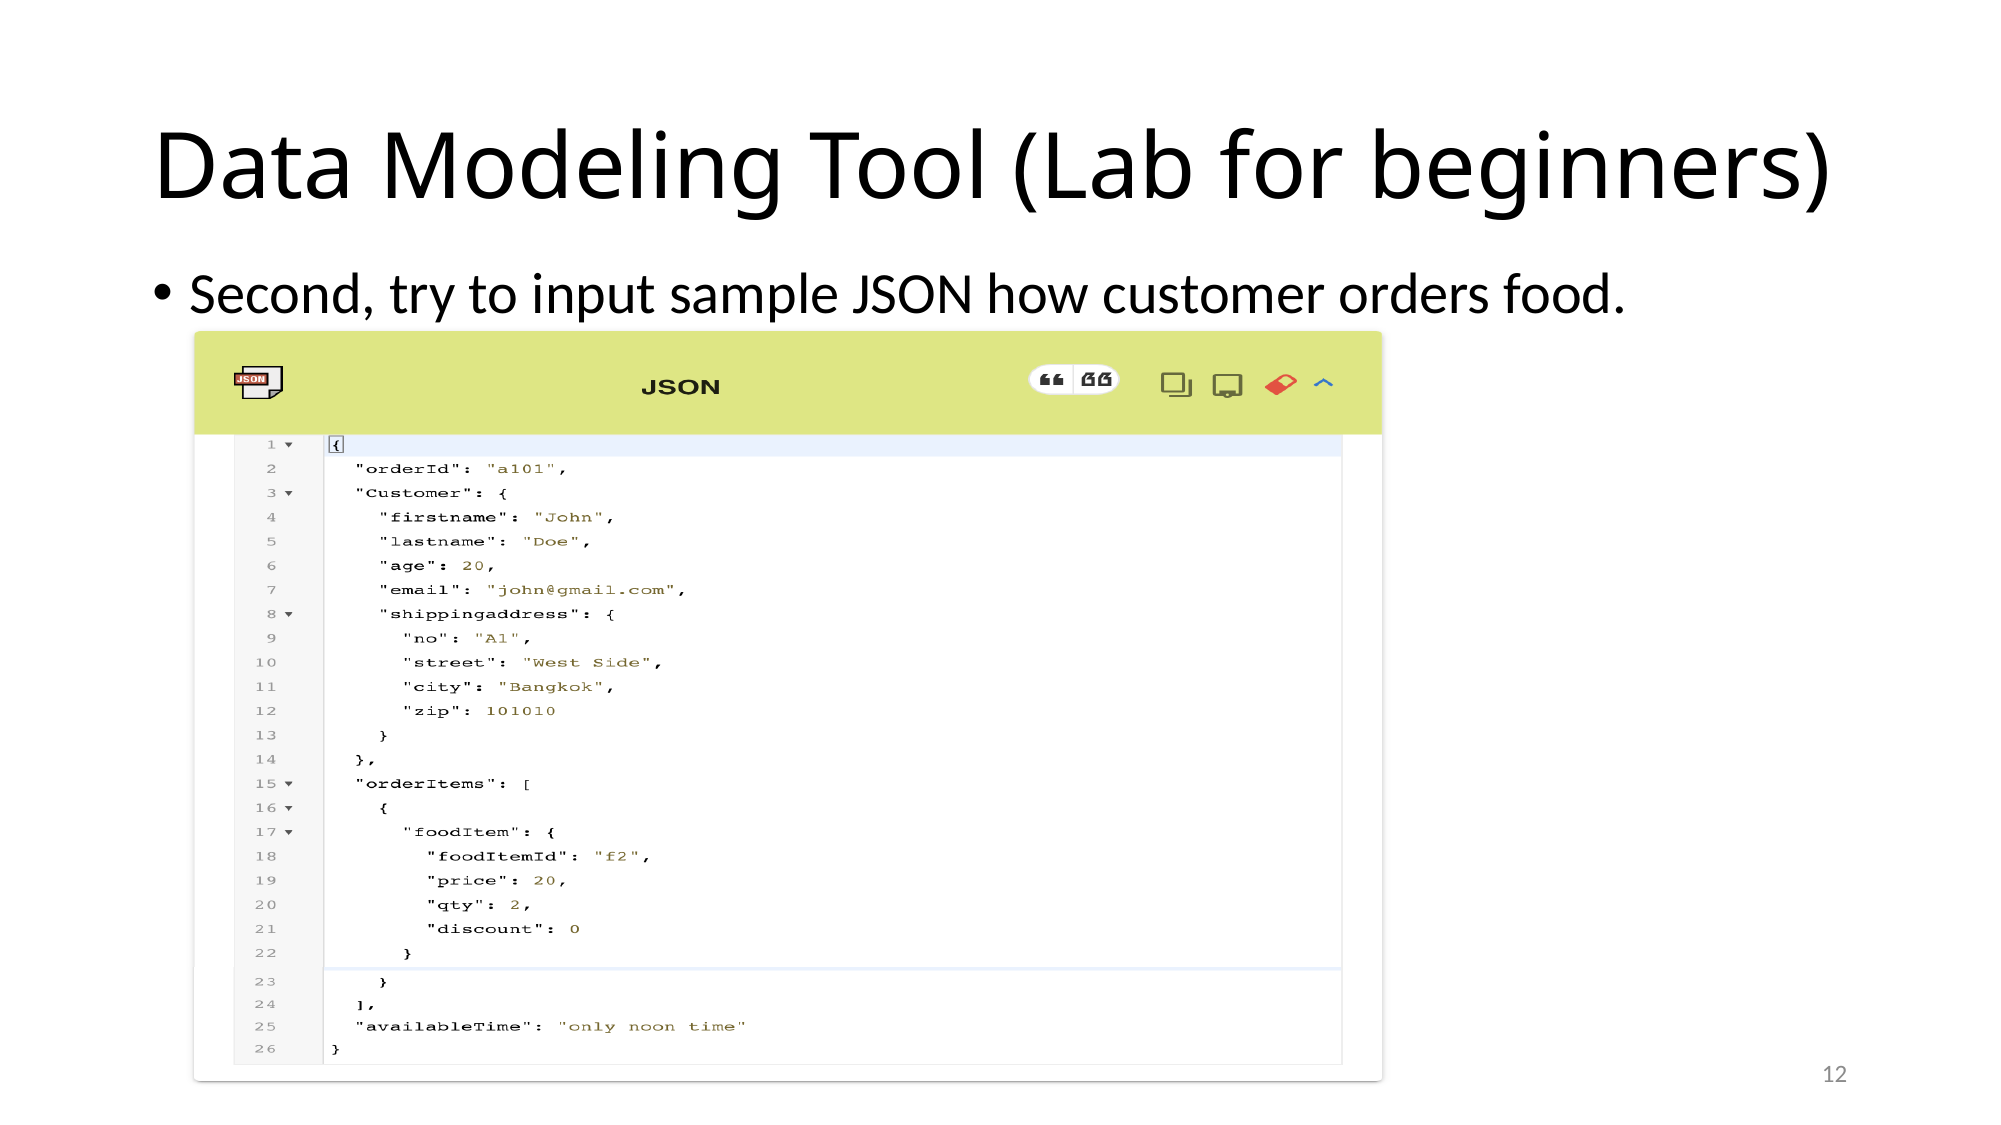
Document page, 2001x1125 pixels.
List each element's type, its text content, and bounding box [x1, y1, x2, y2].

list Second, try to input sample JSON how customer orders food. [137, 255, 1863, 970]
title Data Modeling Tool (Lab for beginners) [137, 59, 1863, 255]
slide_number 11 [1412, 1042, 1863, 1103]
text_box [181, 325, 1399, 1088]
